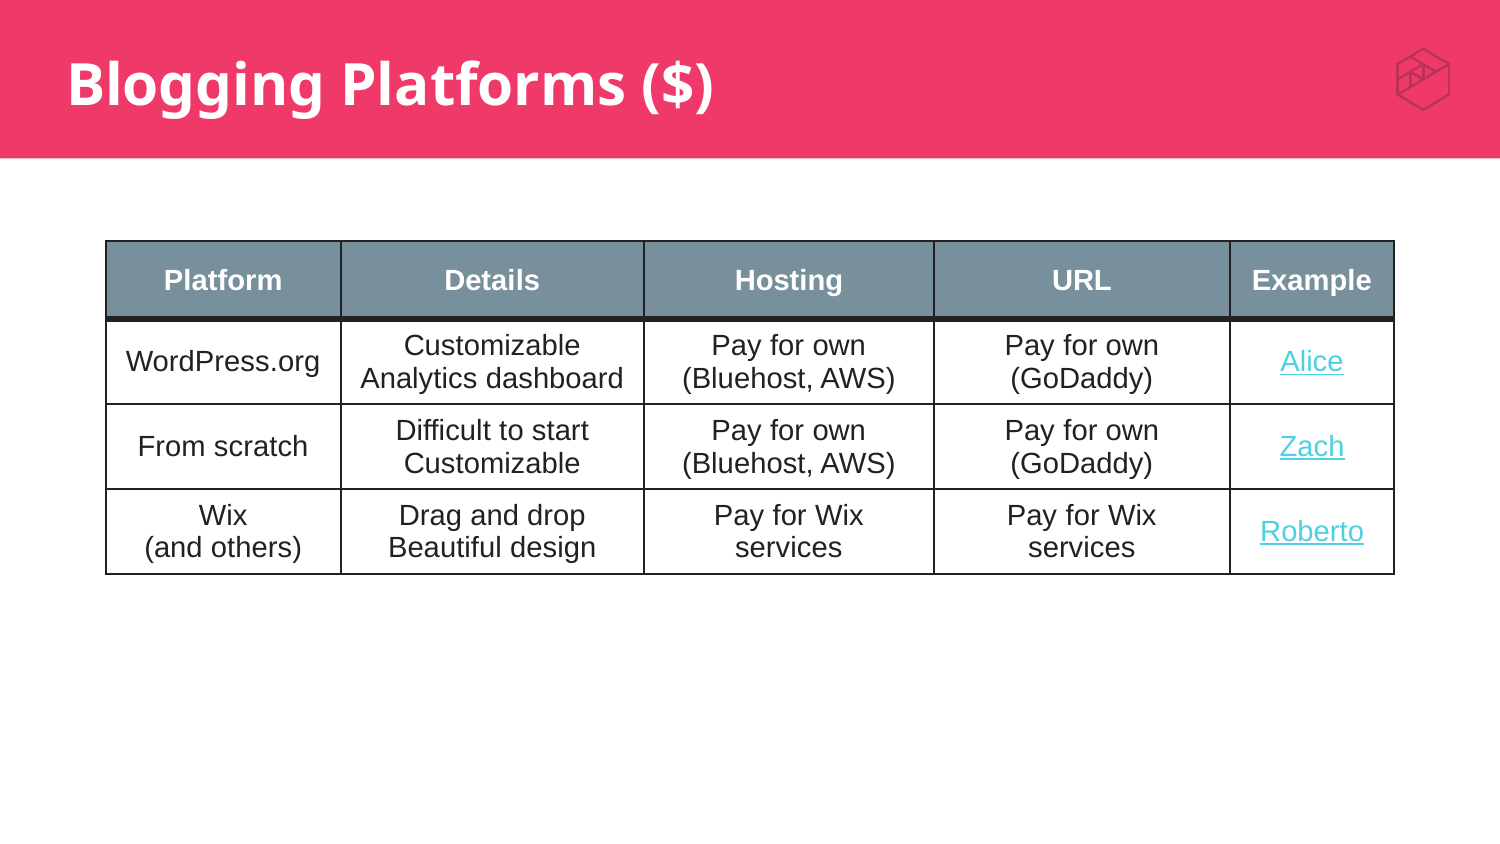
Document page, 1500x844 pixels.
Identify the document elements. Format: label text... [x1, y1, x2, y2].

table_header Details [342, 242, 643, 316]
table_header Platform [107, 242, 340, 316]
table_cell Pay for own (Bluehost, AWS) [645, 405, 933, 488]
table_cell Customizable Analytics dashboard [342, 322, 643, 403]
table_header Hosting [645, 242, 933, 316]
table_cell Drag and drop Beautiful design [342, 490, 643, 573]
picture [1396, 47, 1451, 111]
table_cell Alice [1231, 322, 1393, 403]
title Blogging Platforms ($) [51, 32, 1135, 127]
table_cell Zach [1231, 405, 1393, 488]
table_cell WordPress.org [107, 322, 340, 403]
table_cell Pay for Wix services [935, 490, 1229, 573]
table_cell Pay for own (GoDaddy) [935, 405, 1229, 488]
table_cell Pay for own (Bluehost, AWS) [645, 322, 933, 403]
table_cell Wix (and others) [107, 490, 340, 573]
table_cell Roberto [1231, 490, 1393, 573]
table_header Example [1231, 242, 1393, 316]
table_cell Difficult to start Customizable [342, 405, 643, 488]
table_cell Pay for own (GoDaddy) [935, 322, 1229, 403]
table_header URL [935, 242, 1229, 316]
text_box [0, 0, 1500, 159]
table_cell From scratch [107, 405, 340, 488]
table_cell Pay for Wix services [645, 490, 933, 573]
